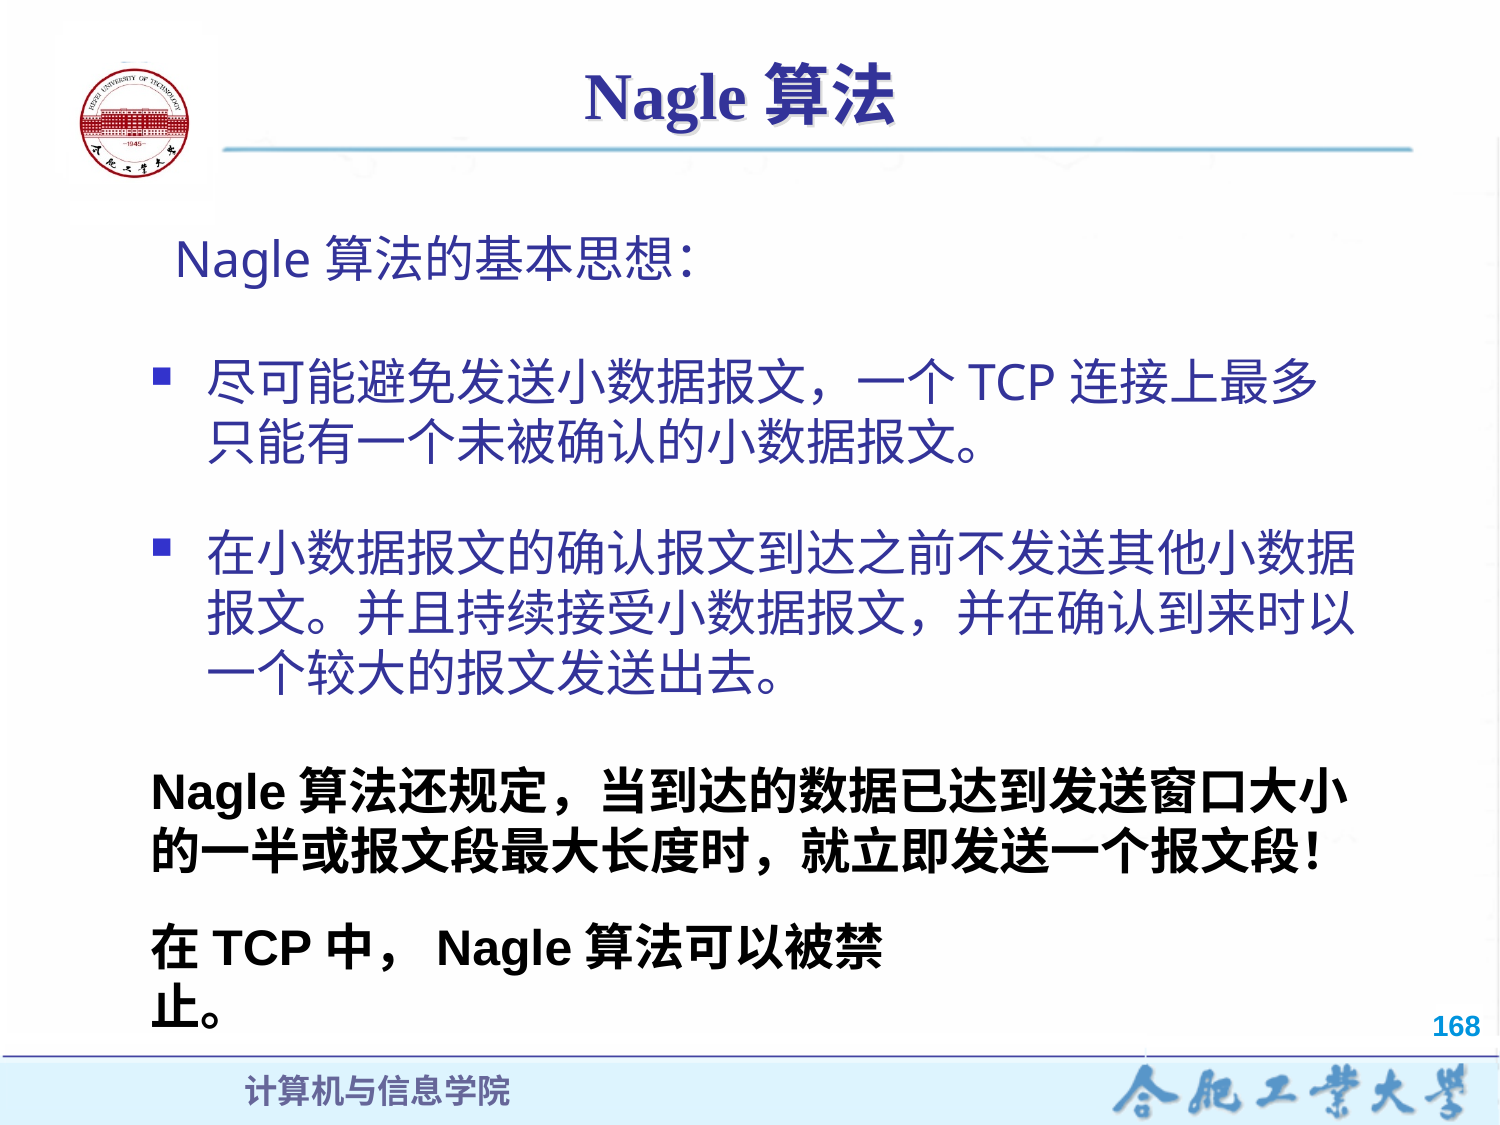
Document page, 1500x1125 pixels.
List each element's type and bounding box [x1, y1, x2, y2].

text_box [135, 907, 998, 1043]
text_box [135, 751, 1398, 887]
title [159, 36, 1322, 149]
text_box [135, 514, 1374, 709]
text_box [159, 219, 857, 295]
picture [0, 0, 1500, 1125]
text_box [135, 342, 1374, 478]
